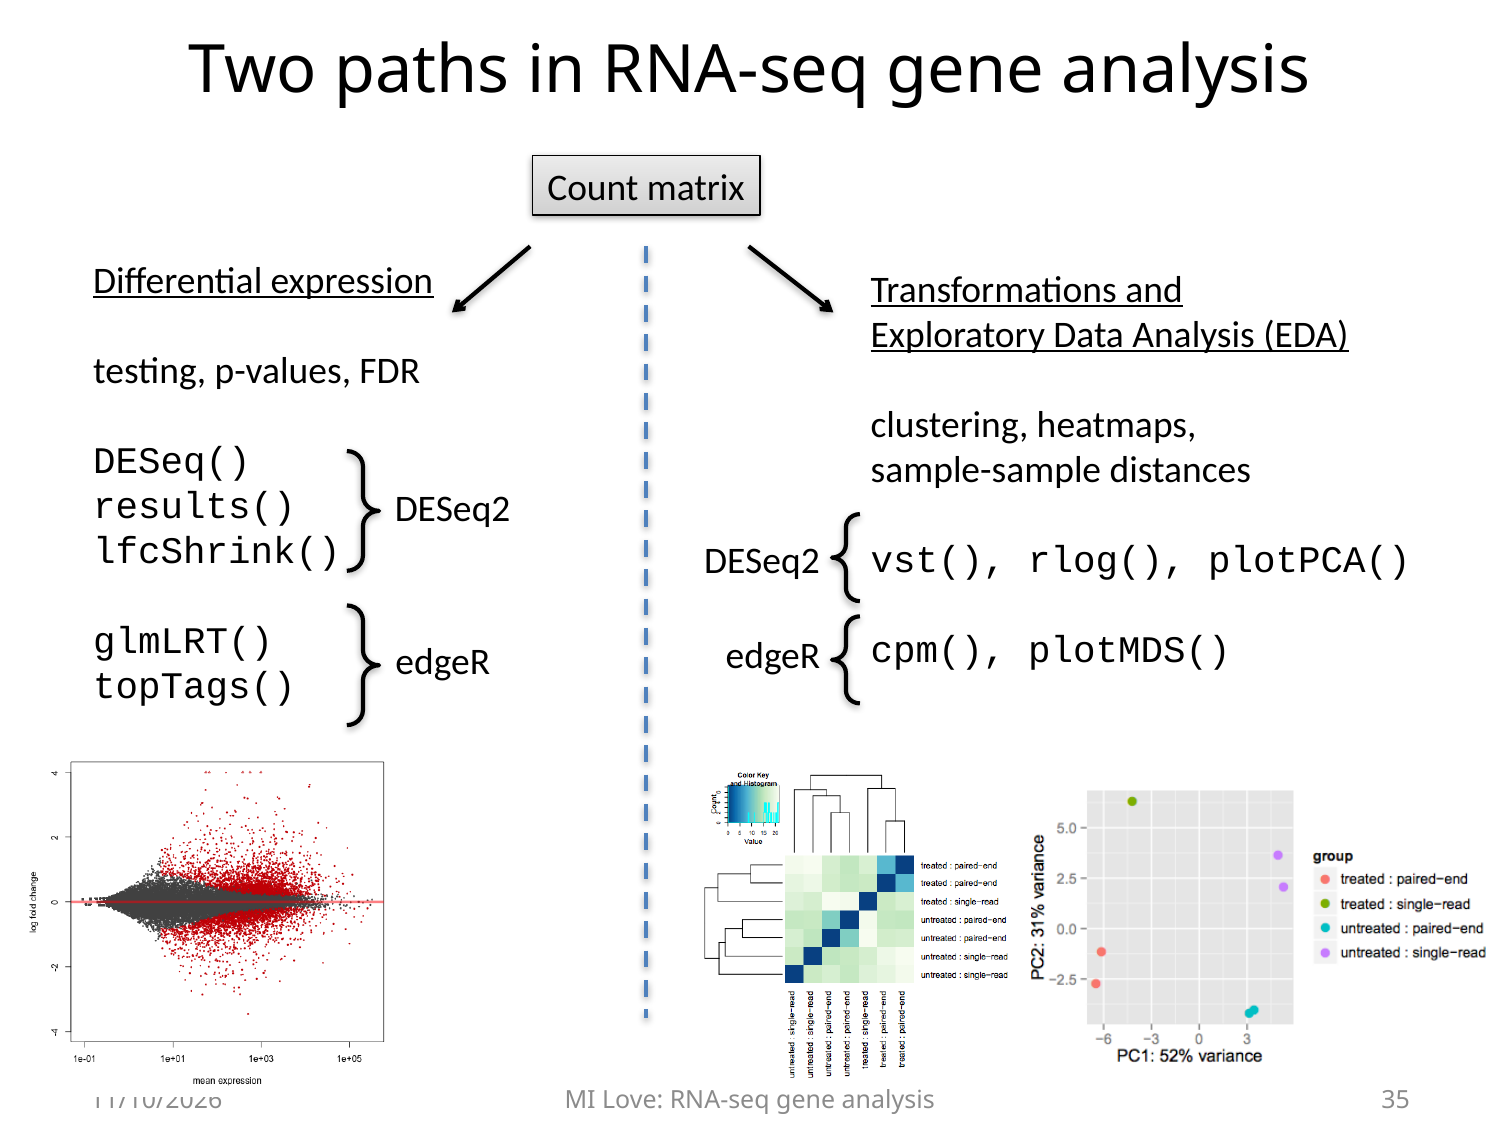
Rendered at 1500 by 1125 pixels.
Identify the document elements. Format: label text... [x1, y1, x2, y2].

text_box [346, 603, 382, 716]
slide_number 35 [1074, 1094, 1425, 1125]
picture [26, 717, 407, 1098]
text_box [829, 614, 861, 706]
text_box [829, 511, 861, 604]
text_box [346, 448, 382, 573]
picture [675, 750, 1500, 1088]
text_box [451, 246, 531, 313]
text_box DESeq2 [379, 476, 526, 537]
text_box edgeR [380, 629, 506, 690]
text_box DESeq2 [689, 528, 835, 589]
text_box Count matrix [532, 155, 761, 216]
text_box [748, 246, 834, 313]
title Two paths in RNA-seq gene analysis [75, 2, 1425, 130]
text_box edgeR [710, 623, 836, 684]
footer MI Love: RNA-seq gene analysis [512, 1070, 988, 1125]
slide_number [75, 1070, 425, 1125]
text_box Transformations and Exploratory Data Analysis (EDA) clustering, heatmaps, sample-sample distances vst(), rlog(), plotPCA() cpm(), plotMDS() [855, 257, 1500, 678]
text_box Differential expression testing, p-values, FDR DESeq() results() lfcShrink() glmLRT() topTags() [78, 248, 449, 713]
